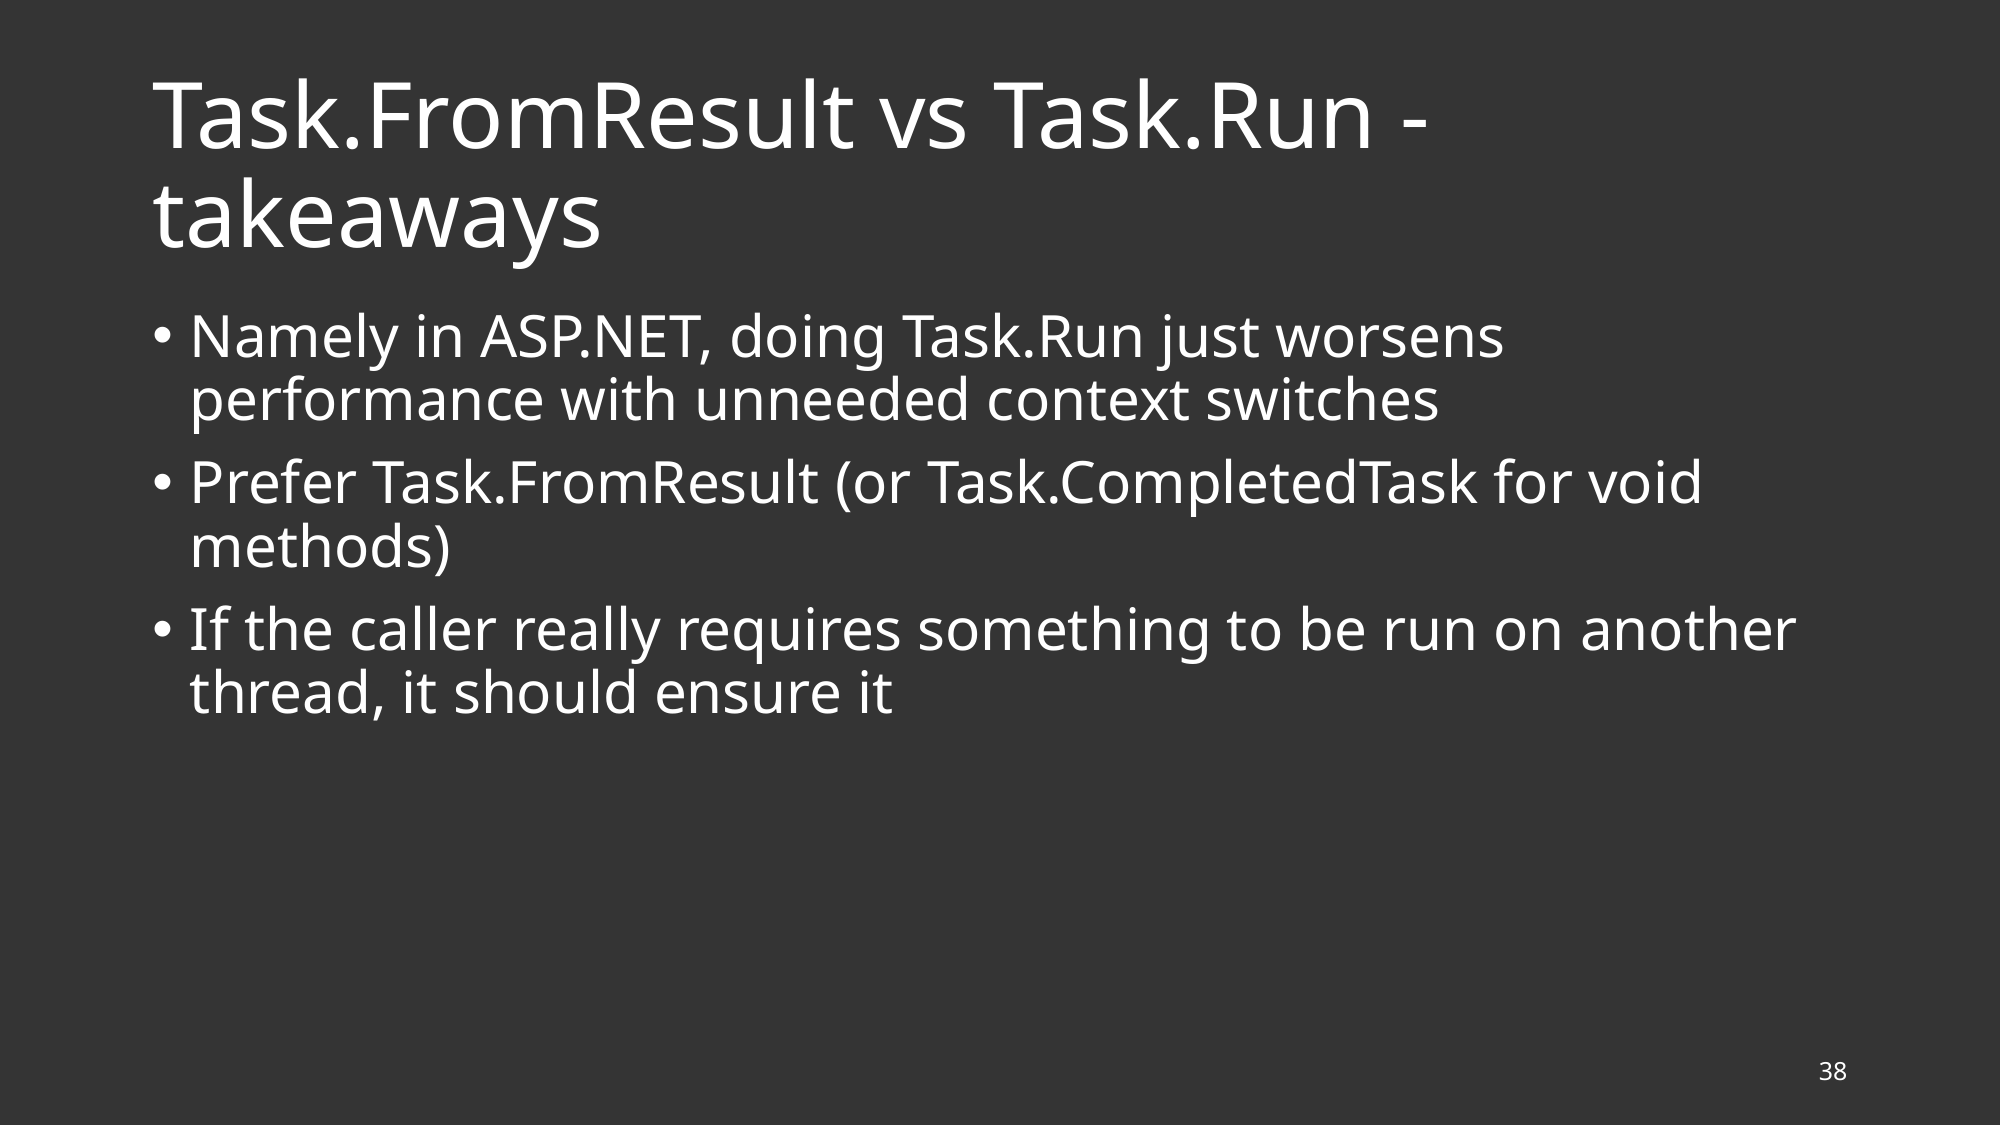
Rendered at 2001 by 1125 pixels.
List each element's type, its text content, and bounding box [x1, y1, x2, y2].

slide_number 38 [1412, 1042, 1863, 1103]
list Namely in ASP.NET, doing Task.Run just worsens performance with unneeded context switches Prefer Task.FromResult (or Task.CompletedTask for void methods) If the caller really requires something to be run on another thread, it should ensure it [137, 299, 1863, 1014]
title Task.FromResult vs Task.Run - takeaways [137, 59, 1863, 278]
